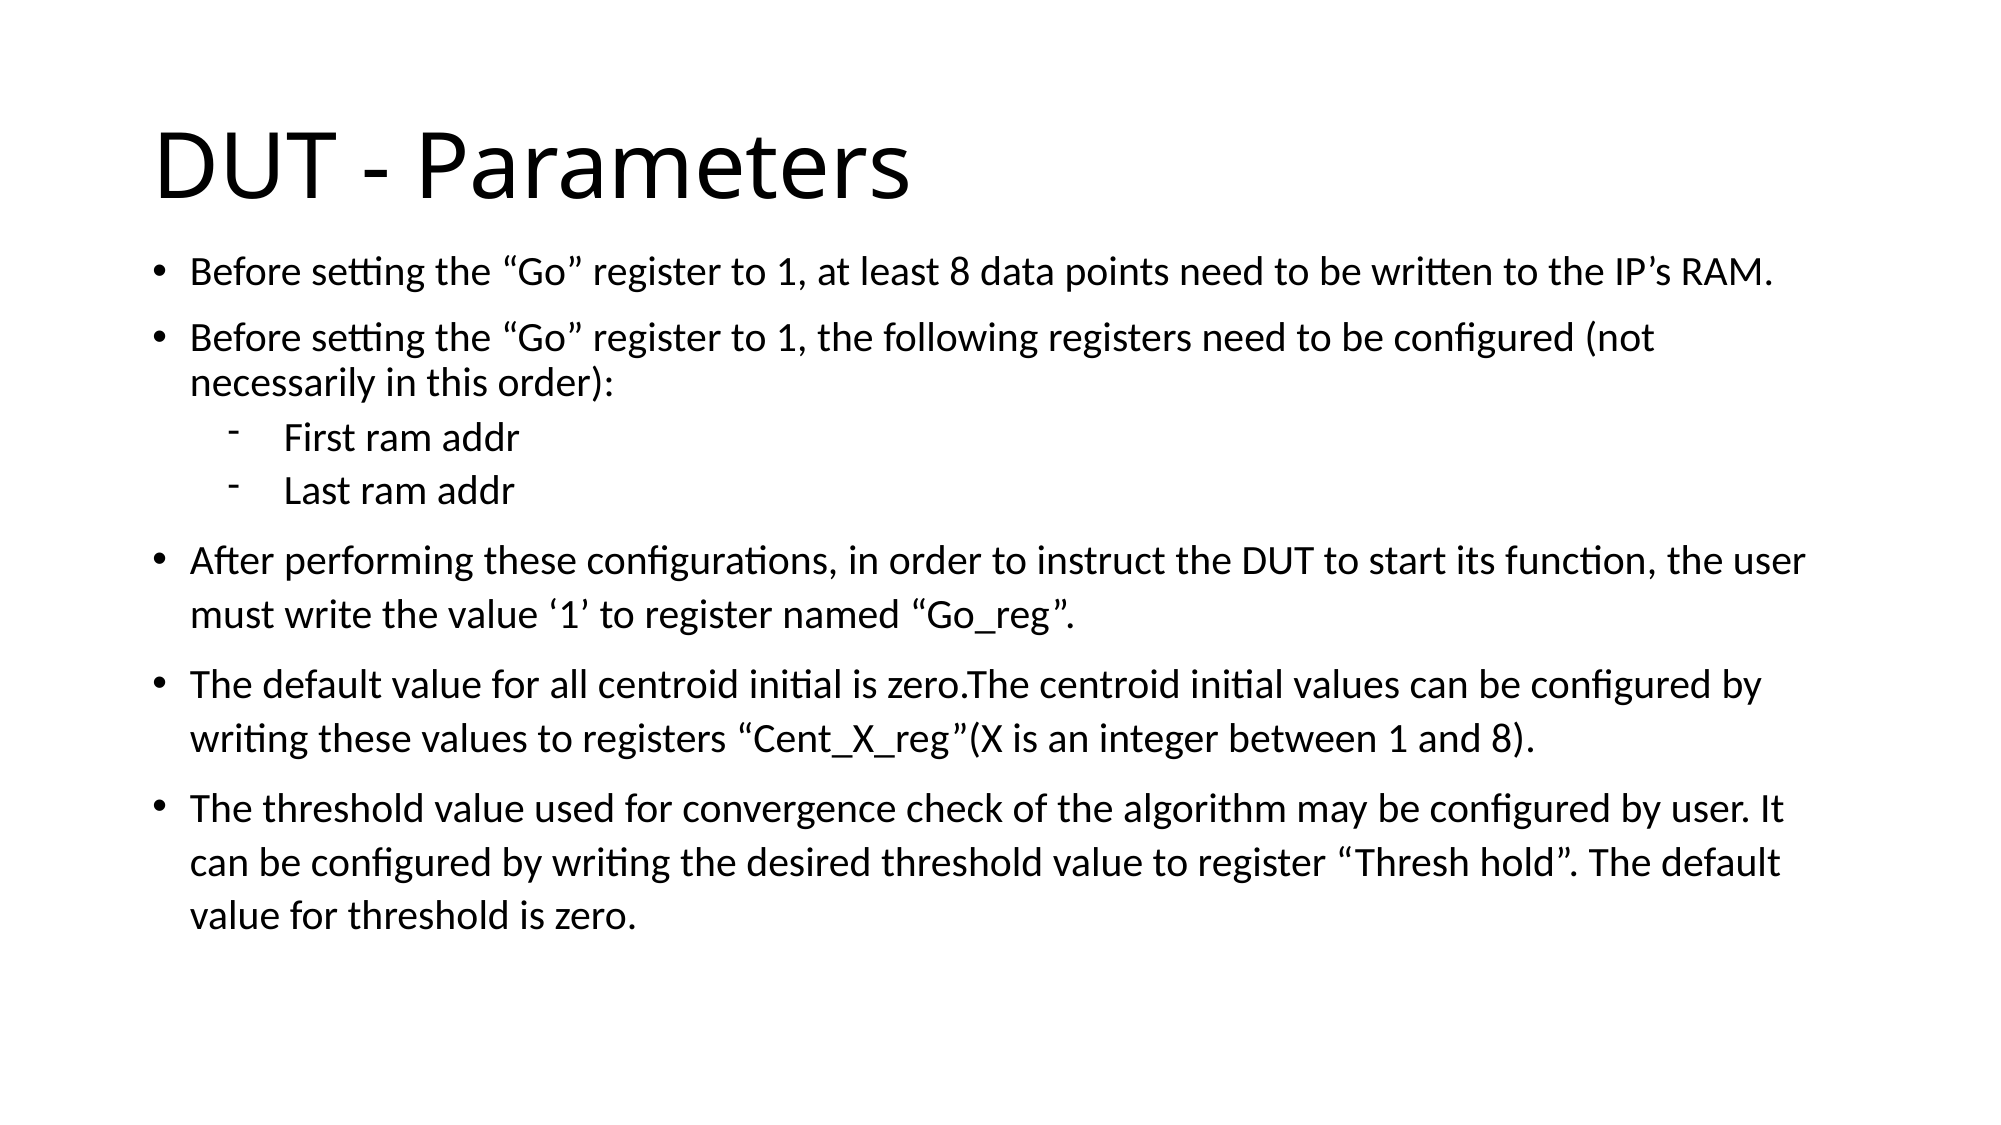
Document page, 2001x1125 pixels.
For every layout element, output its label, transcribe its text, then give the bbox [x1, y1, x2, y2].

title DUT - Parameters [137, 59, 1863, 242]
list Before setting the “Go” register to 1, at least 8 data points need to be written to the IP’s RAM. Before setting the “Go” register to 1, the following registers need to be configured (not necessarily in this order): First ram addr Last ram addr After performing these configurations, in order to instruct the DUT to start its function, the user must write the value ‘1’ to register named “Go_reg”. The default value for all centroid initial is zero.The centroid initial values can be configured by writing these values to registers “Cent_X_reg”(X is an integer between 1 and 8). The threshold value used for convergence check of the algorithm may be configured by user. It can be configured by writing the desired threshold value to register “Thresh hold”. The default value for threshold is zero. [137, 242, 1863, 1014]
